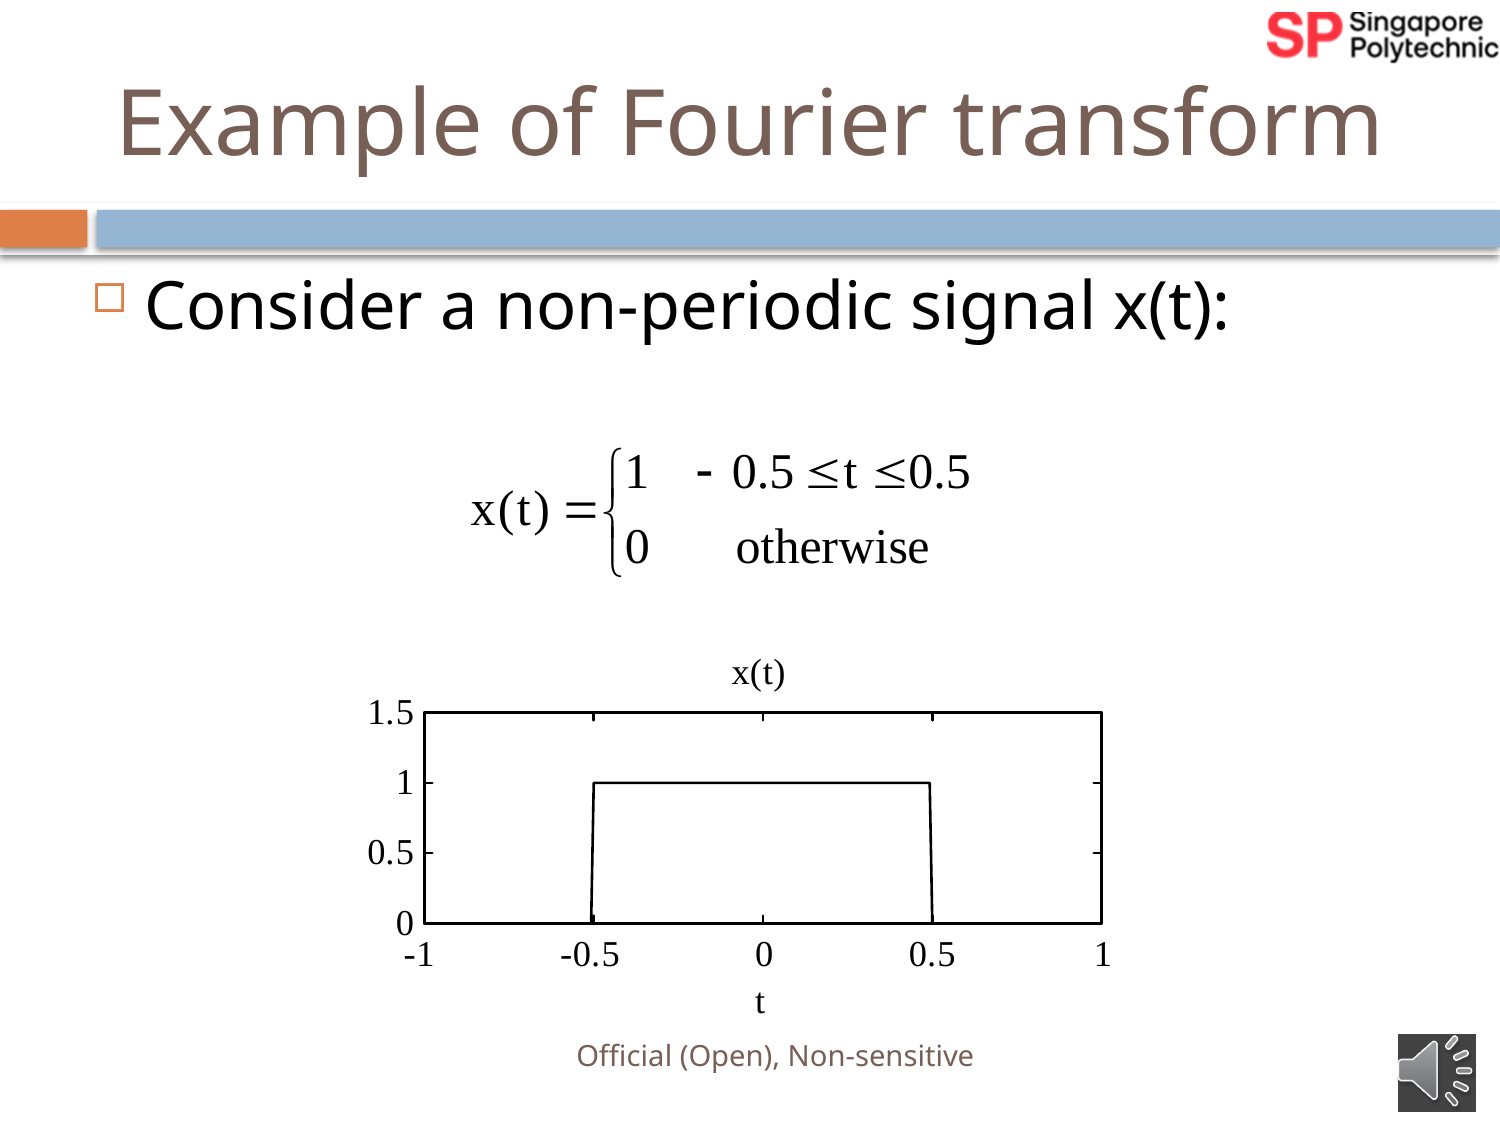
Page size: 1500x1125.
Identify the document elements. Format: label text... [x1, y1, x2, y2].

picture [312, 649, 1188, 1026]
title Example of Fourier transform [100, 37, 1438, 200]
footer Official (Open), Non-sensitive [99, 1025, 990, 1085]
list Consider a non-periodic signal x(t): [76, 255, 1427, 357]
picture [1267, 12, 1500, 66]
picture [1396, 1032, 1478, 1114]
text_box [466, 443, 973, 582]
